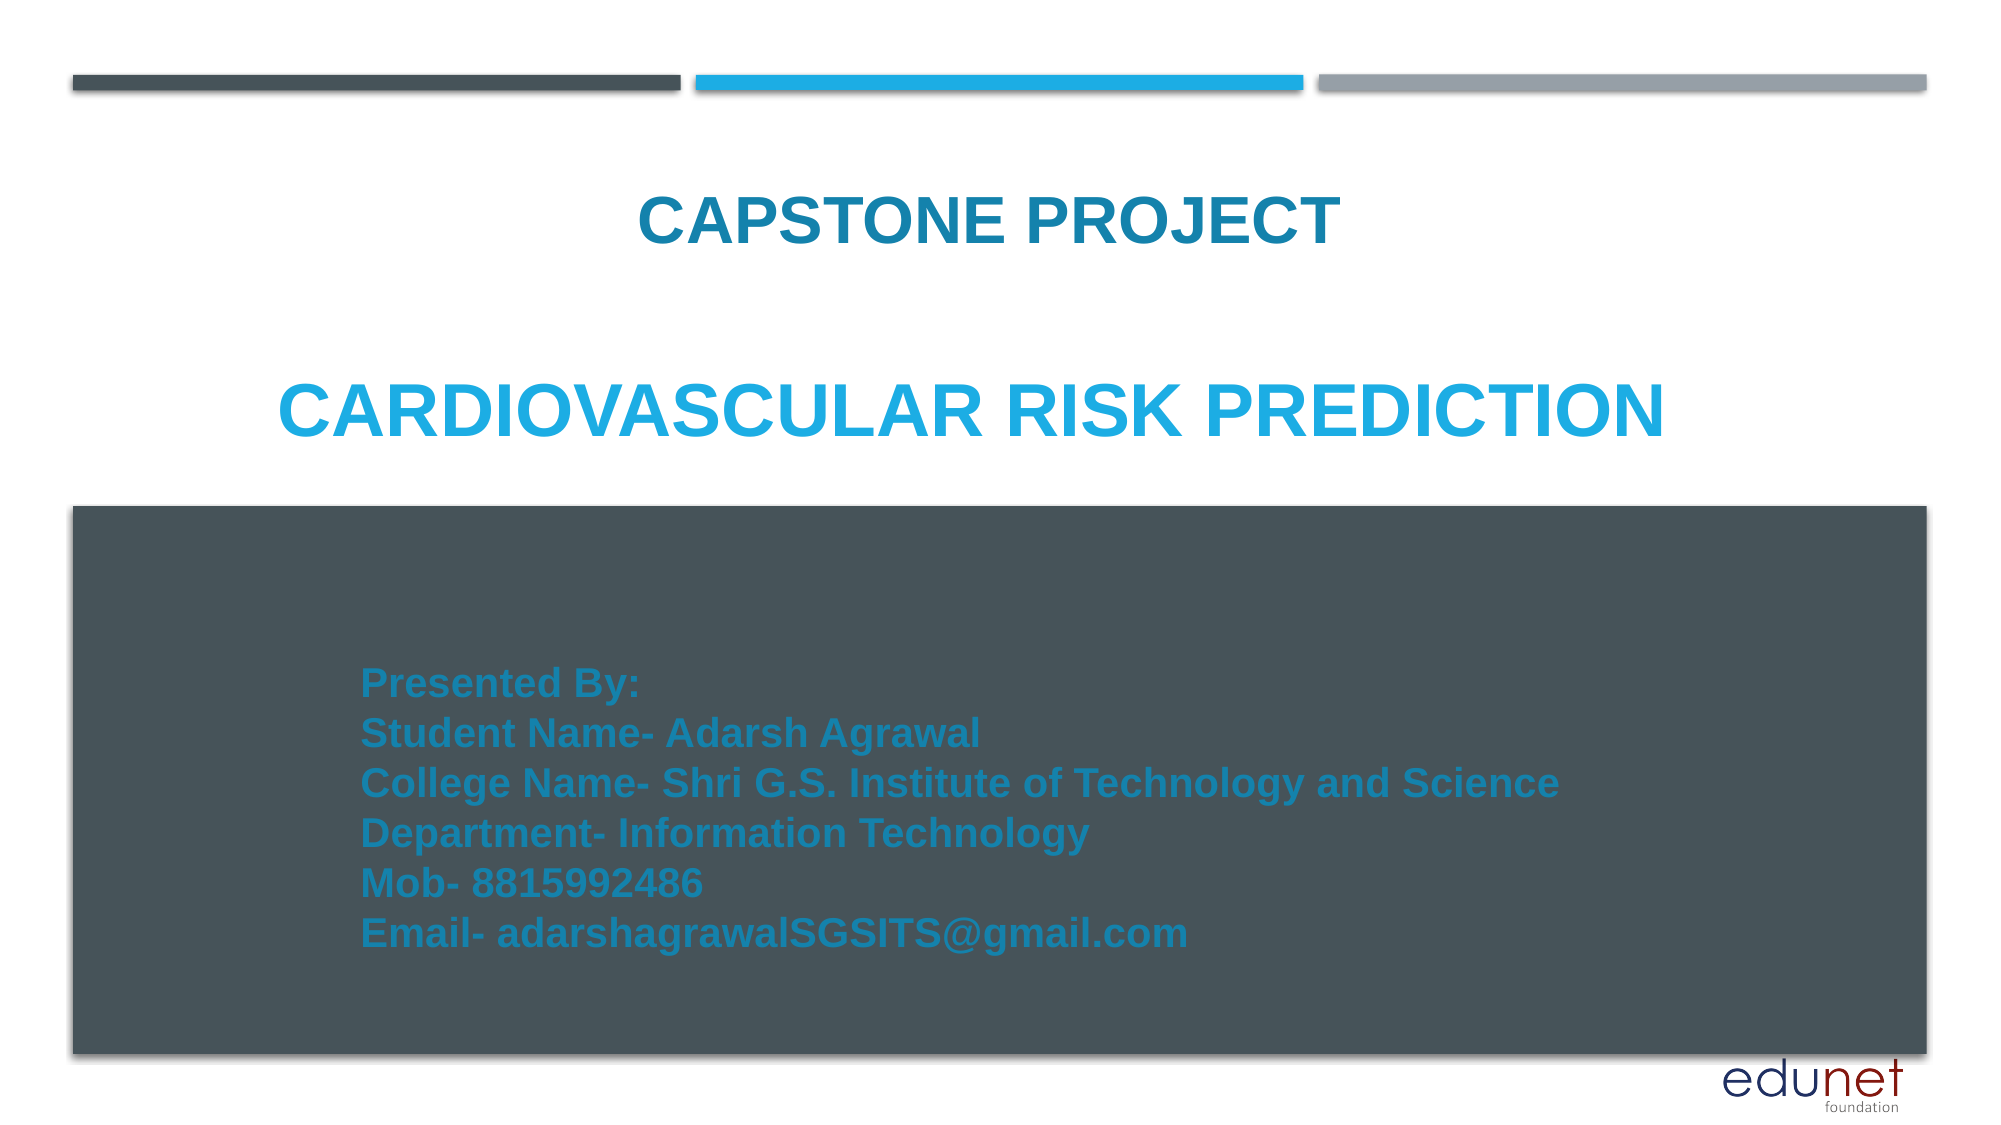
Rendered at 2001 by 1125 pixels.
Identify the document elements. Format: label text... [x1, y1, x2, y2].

text_box CAPSTONE PROJECT [0, 169, 2000, 265]
picture [1719, 1056, 1905, 1116]
text_box Presented By: Student Name- Adarsh Agrawal College Name- Shri G.S. Institute of Technology and Science Department- Information Technology Mob- 8815992486 Email- adarshagrawalSGSITS@gmail.com [345, 648, 1655, 964]
title Cardiovascular Risk Prediction [222, 298, 1723, 460]
